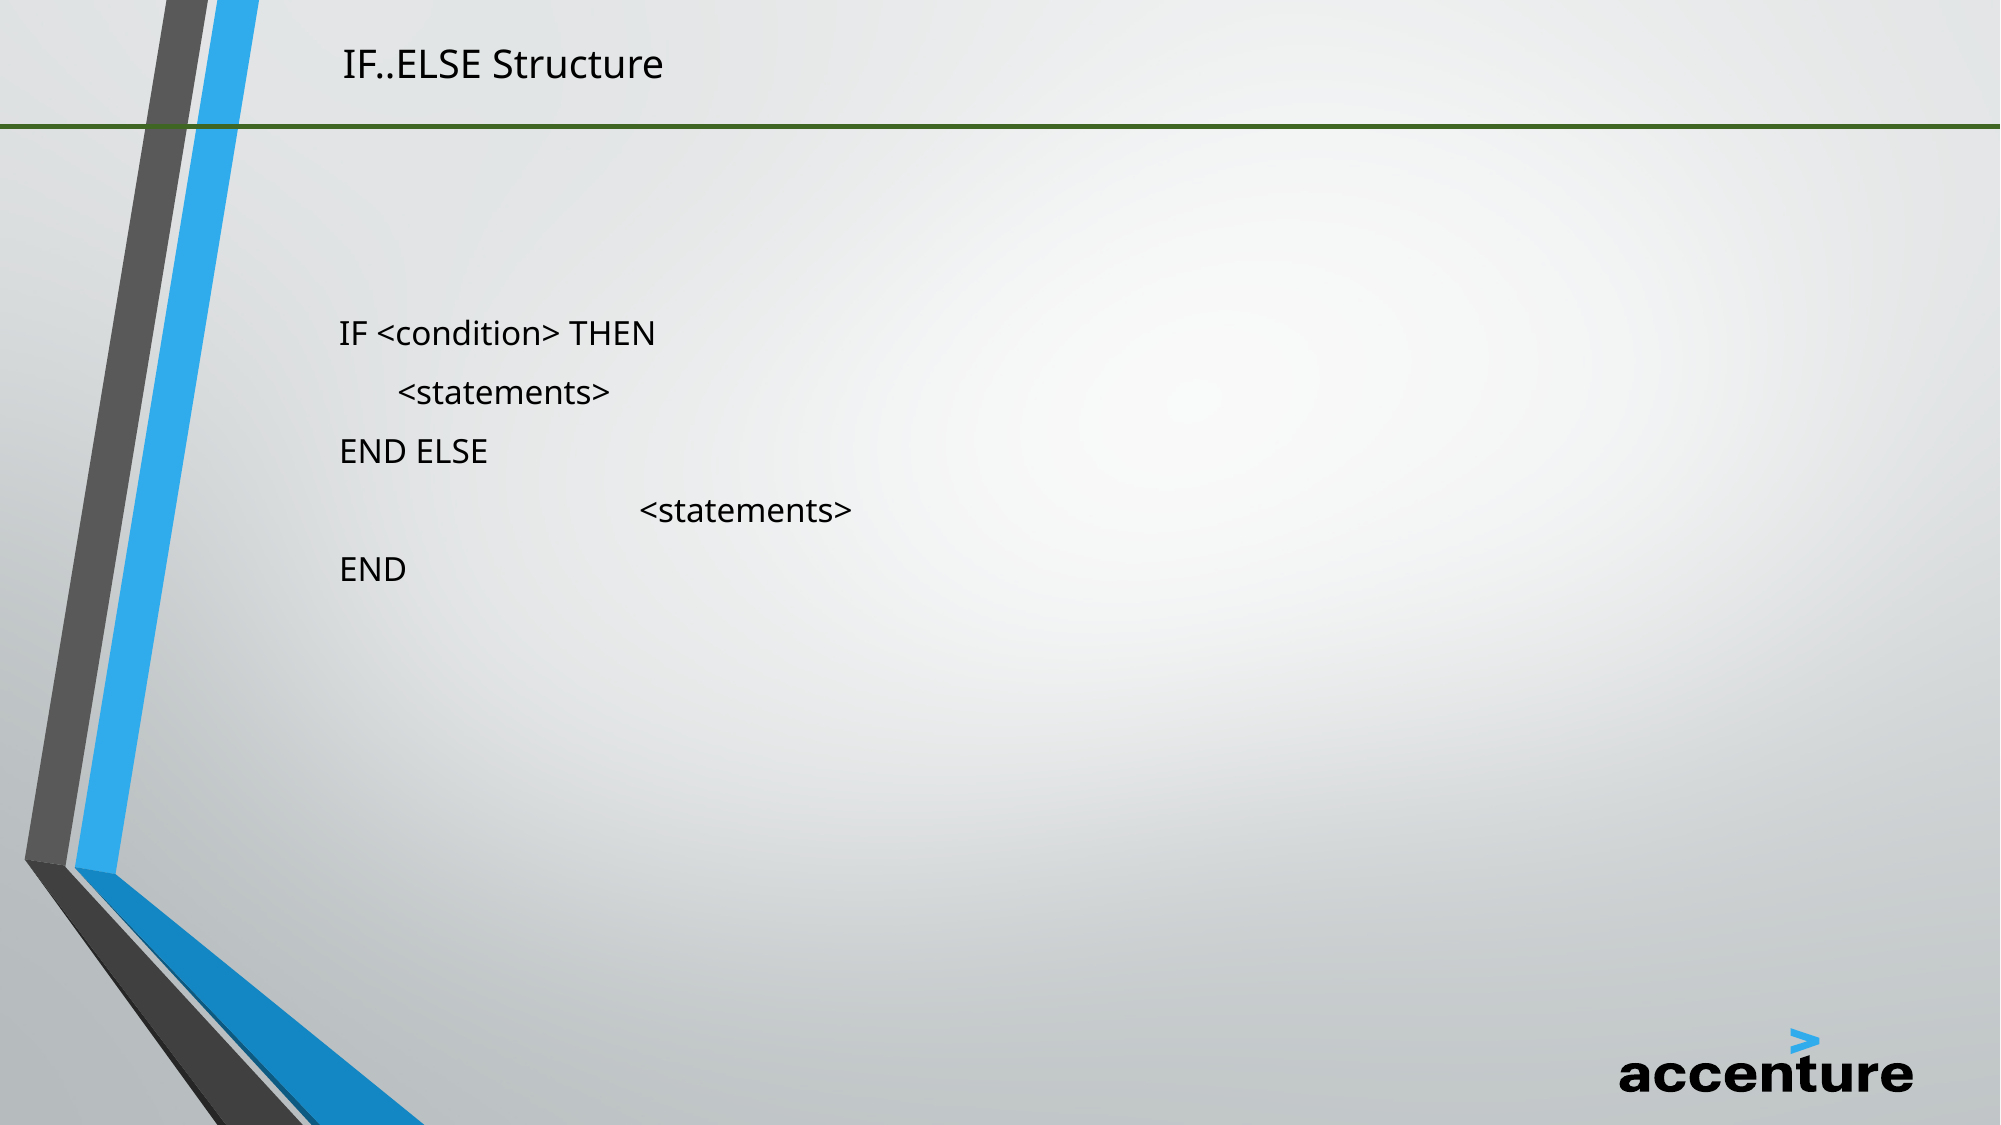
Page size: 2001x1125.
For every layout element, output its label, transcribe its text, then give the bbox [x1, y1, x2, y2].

list IF <condition> THEN <statements> END ELSE <statements> END [202, 235, 1846, 748]
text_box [1619, 1027, 1914, 1094]
title IF..ELSE Structure [309, 17, 698, 108]
